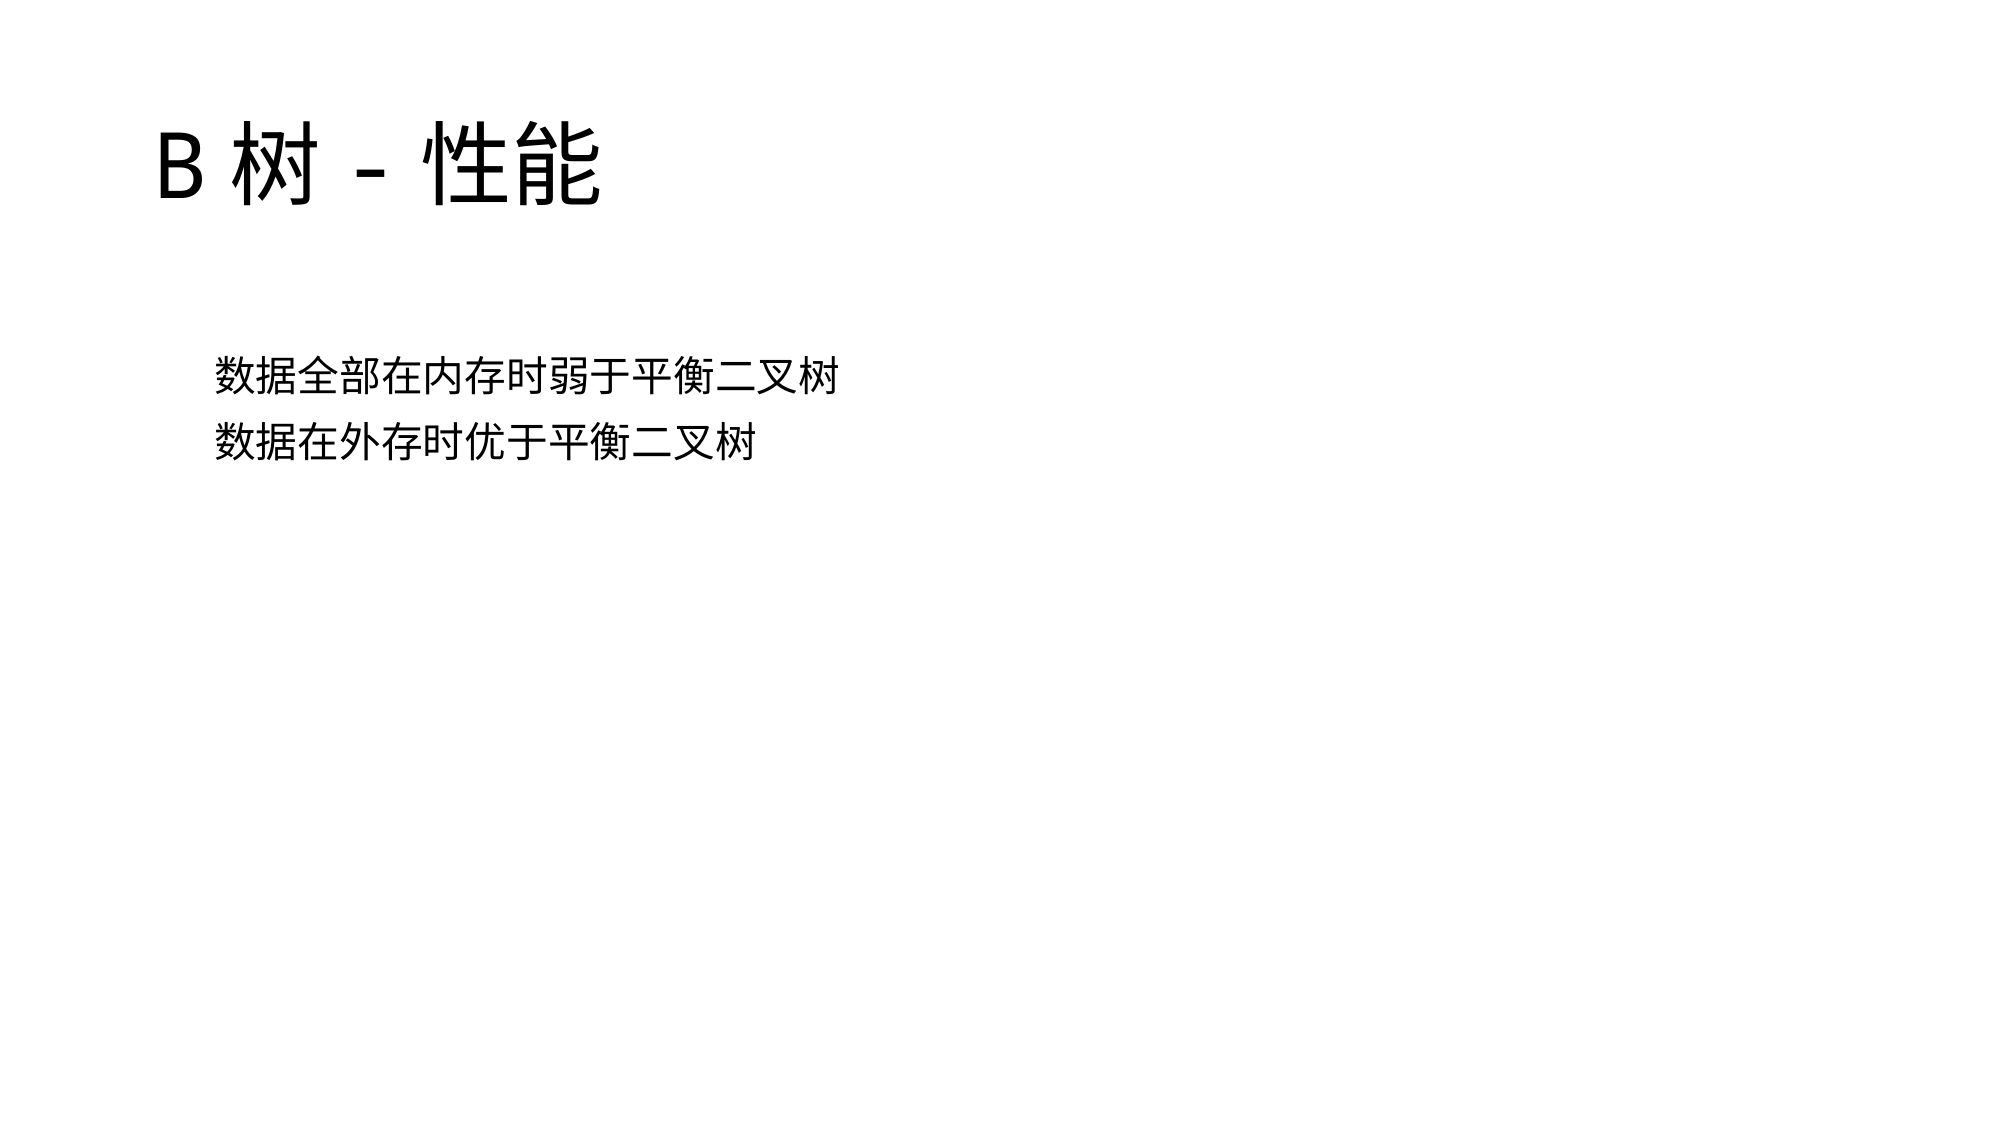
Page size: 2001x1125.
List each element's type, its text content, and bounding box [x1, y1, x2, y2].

title B树-性能 [137, 59, 1863, 278]
text_box 数据全部在内存时弱于平衡二叉树 数据在外存时优于平衡二叉树 [199, 277, 1909, 830]
